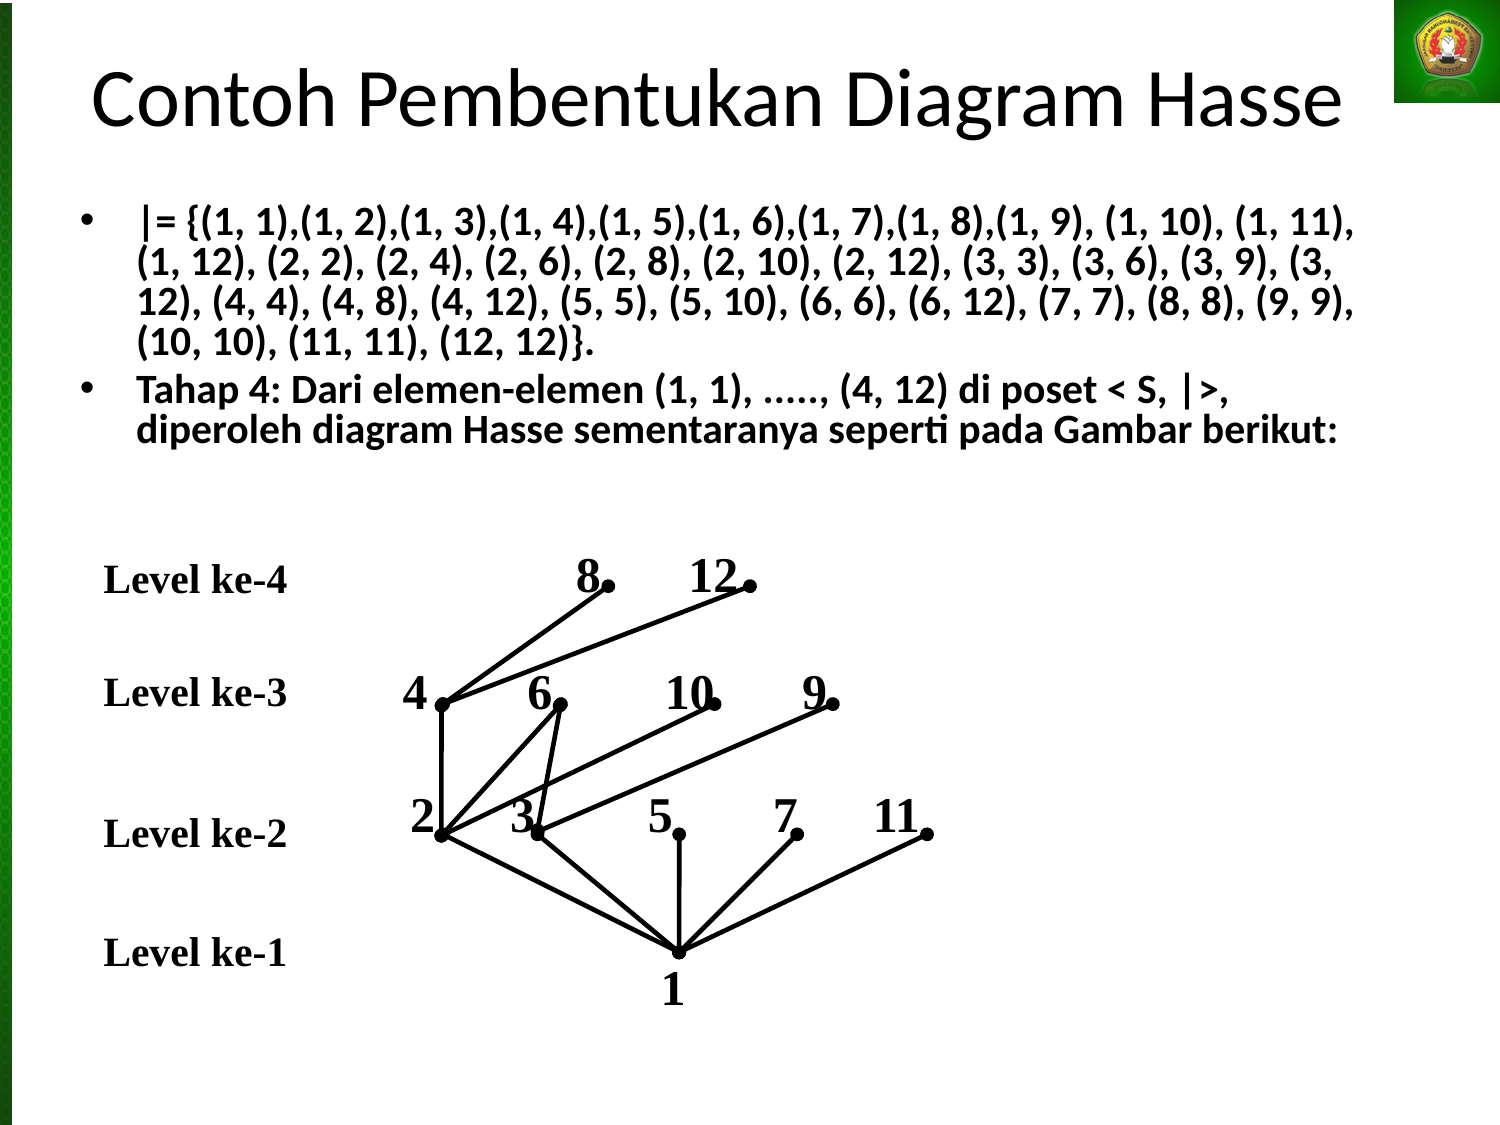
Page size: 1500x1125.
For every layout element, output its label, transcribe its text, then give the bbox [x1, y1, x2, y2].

text_box 4 6 10 9 [387, 651, 515, 727]
text_box [531, 697, 839, 838]
text_box [448, 580, 615, 700]
text_box [672, 828, 934, 959]
text_box 8 12 [536, 535, 938, 610]
text_box Level ke-1 [88, 916, 361, 982]
text_box Level ke-4 [88, 544, 361, 610]
text_box [672, 828, 686, 946]
text_box 2 3 5 7 11 [449, 787, 554, 850]
text_box 2 3 5 7 11 [539, 775, 666, 828]
text_box [546, 697, 721, 786]
text_box 2 3 5 7 11 [543, 775, 1329, 850]
text_box 4 6 10 9 [442, 651, 999, 727]
picture [0, 3, 12, 1125]
text_box [436, 580, 757, 711]
text_box [435, 785, 545, 842]
text_box [531, 698, 567, 829]
text_box Level ke-3 [88, 657, 361, 722]
title Contoh Pembentukan Diagram Hasse [76, 0, 1427, 187]
text_box [684, 828, 804, 948]
text_box 2 3 5 7 11 [442, 775, 495, 829]
list |= {(1, 1),(1, 2),(1, 3),(1, 4),(1, 5),(1, 6),(1, 7),(1, 8),(1, 9), (1, 10), (1, 11), (1, 12), (2, 2), (2, 4), (2, 6), (2, 8), (2, 10), (2, 12), (3, 3), (3, 6), (3, 9), (3, 12), (4, 4), (4, 8), (4, 12), (5, 5), (5, 10), (6, 6), (6, 12), (7, 7), (8, 8), (9, 9), (10, 10), (11, 11), (12, 12)}. Tahap 4: Dari elemen-elemen (1, 1), ....., (4, 12) di poset < S, |>, diperoleh diagram Hasse sementaranya seperti pada Gambar berikut: [64, 196, 1415, 499]
text_box 2 3 5 7 11 [448, 775, 547, 831]
text_box [531, 834, 674, 948]
text_box 1 [430, 948, 916, 1023]
text_box Level ke-2 [88, 798, 361, 864]
text_box 2 3 5 7 11 [395, 775, 471, 850]
picture [1427, 0, 1500, 103]
